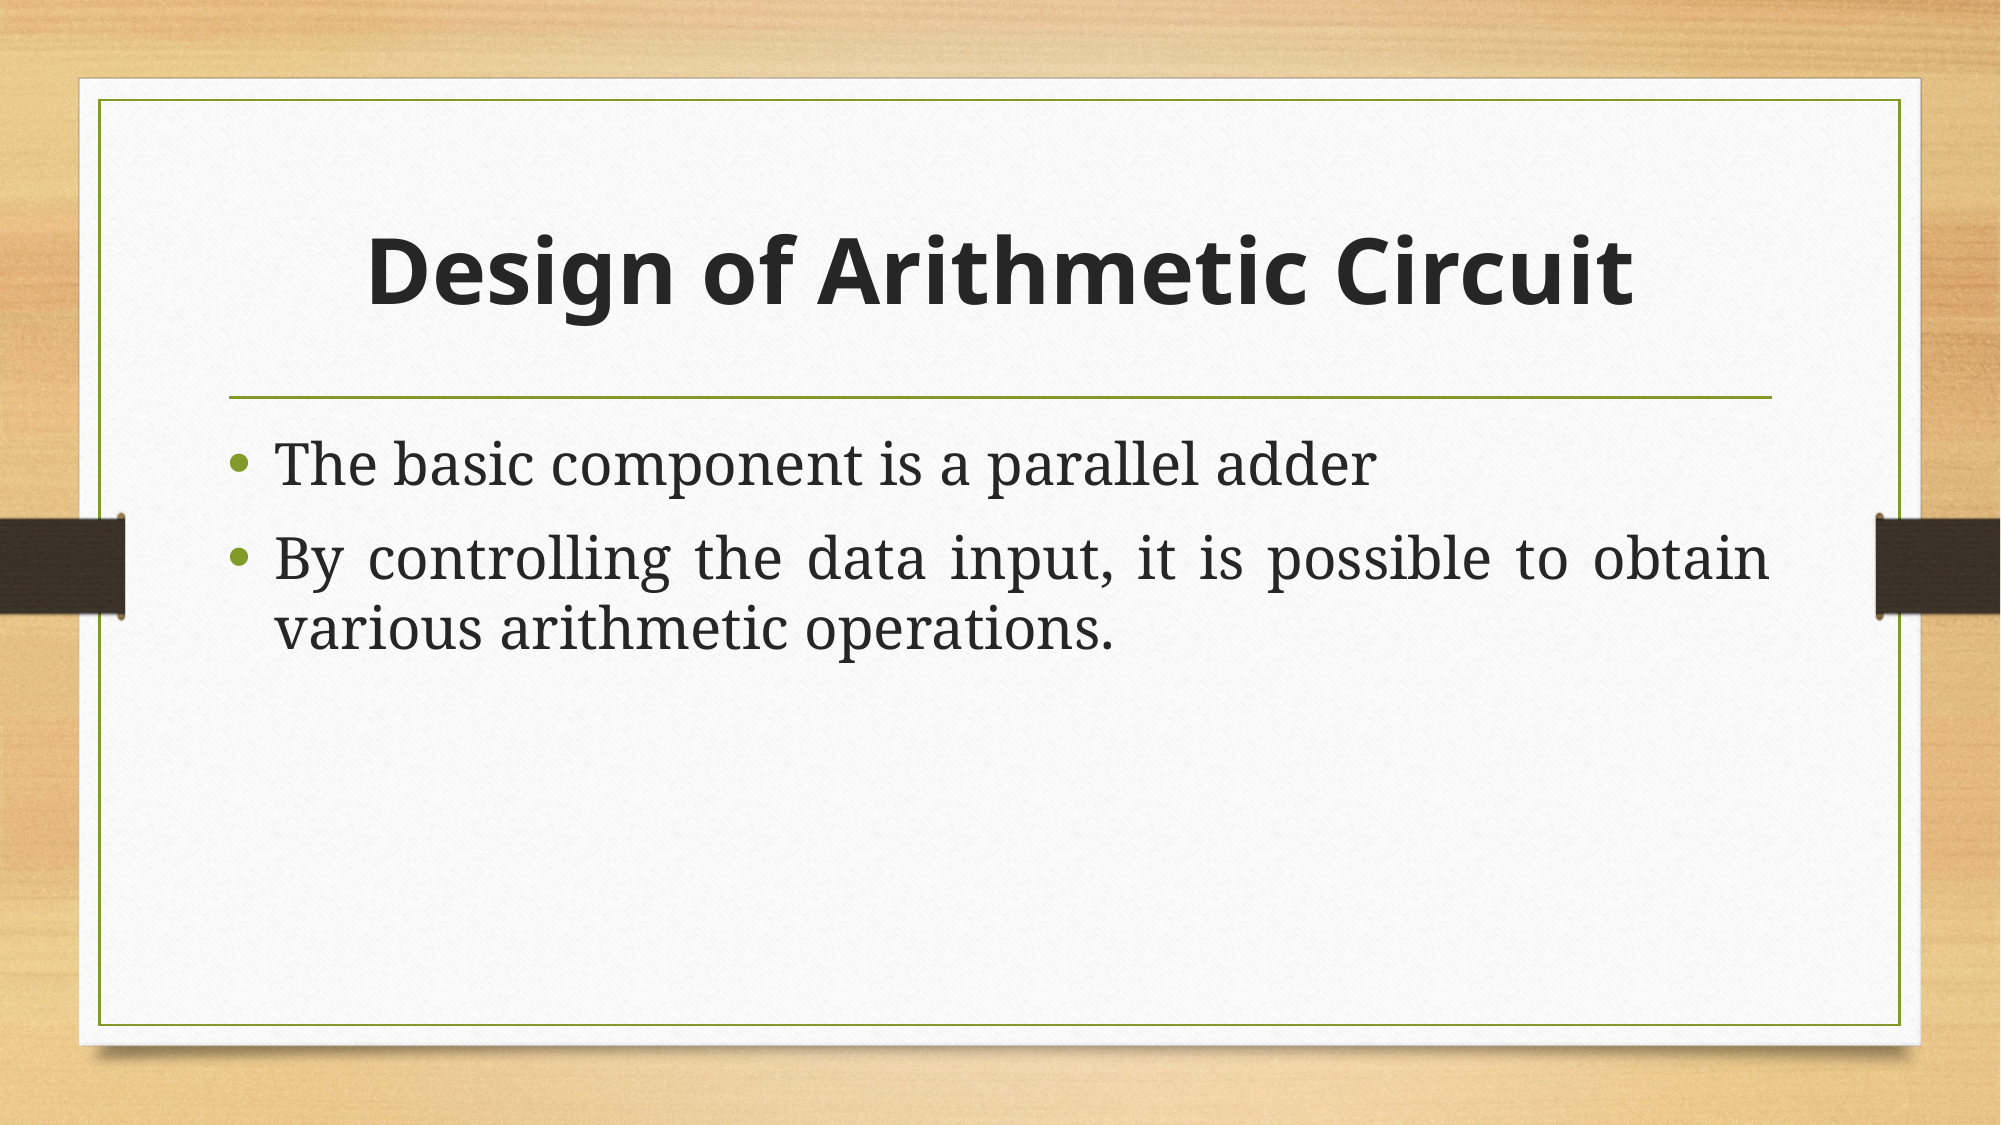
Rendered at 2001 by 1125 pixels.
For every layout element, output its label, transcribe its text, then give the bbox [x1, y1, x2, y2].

list The basic component is a parallel adder By controlling the data input, it is possible to obtain various arithmetic operations. [212, 419, 1788, 964]
title Design of Arithmetic Circuit [212, 161, 1788, 375]
picture [0, 0, 2001, 1125]
